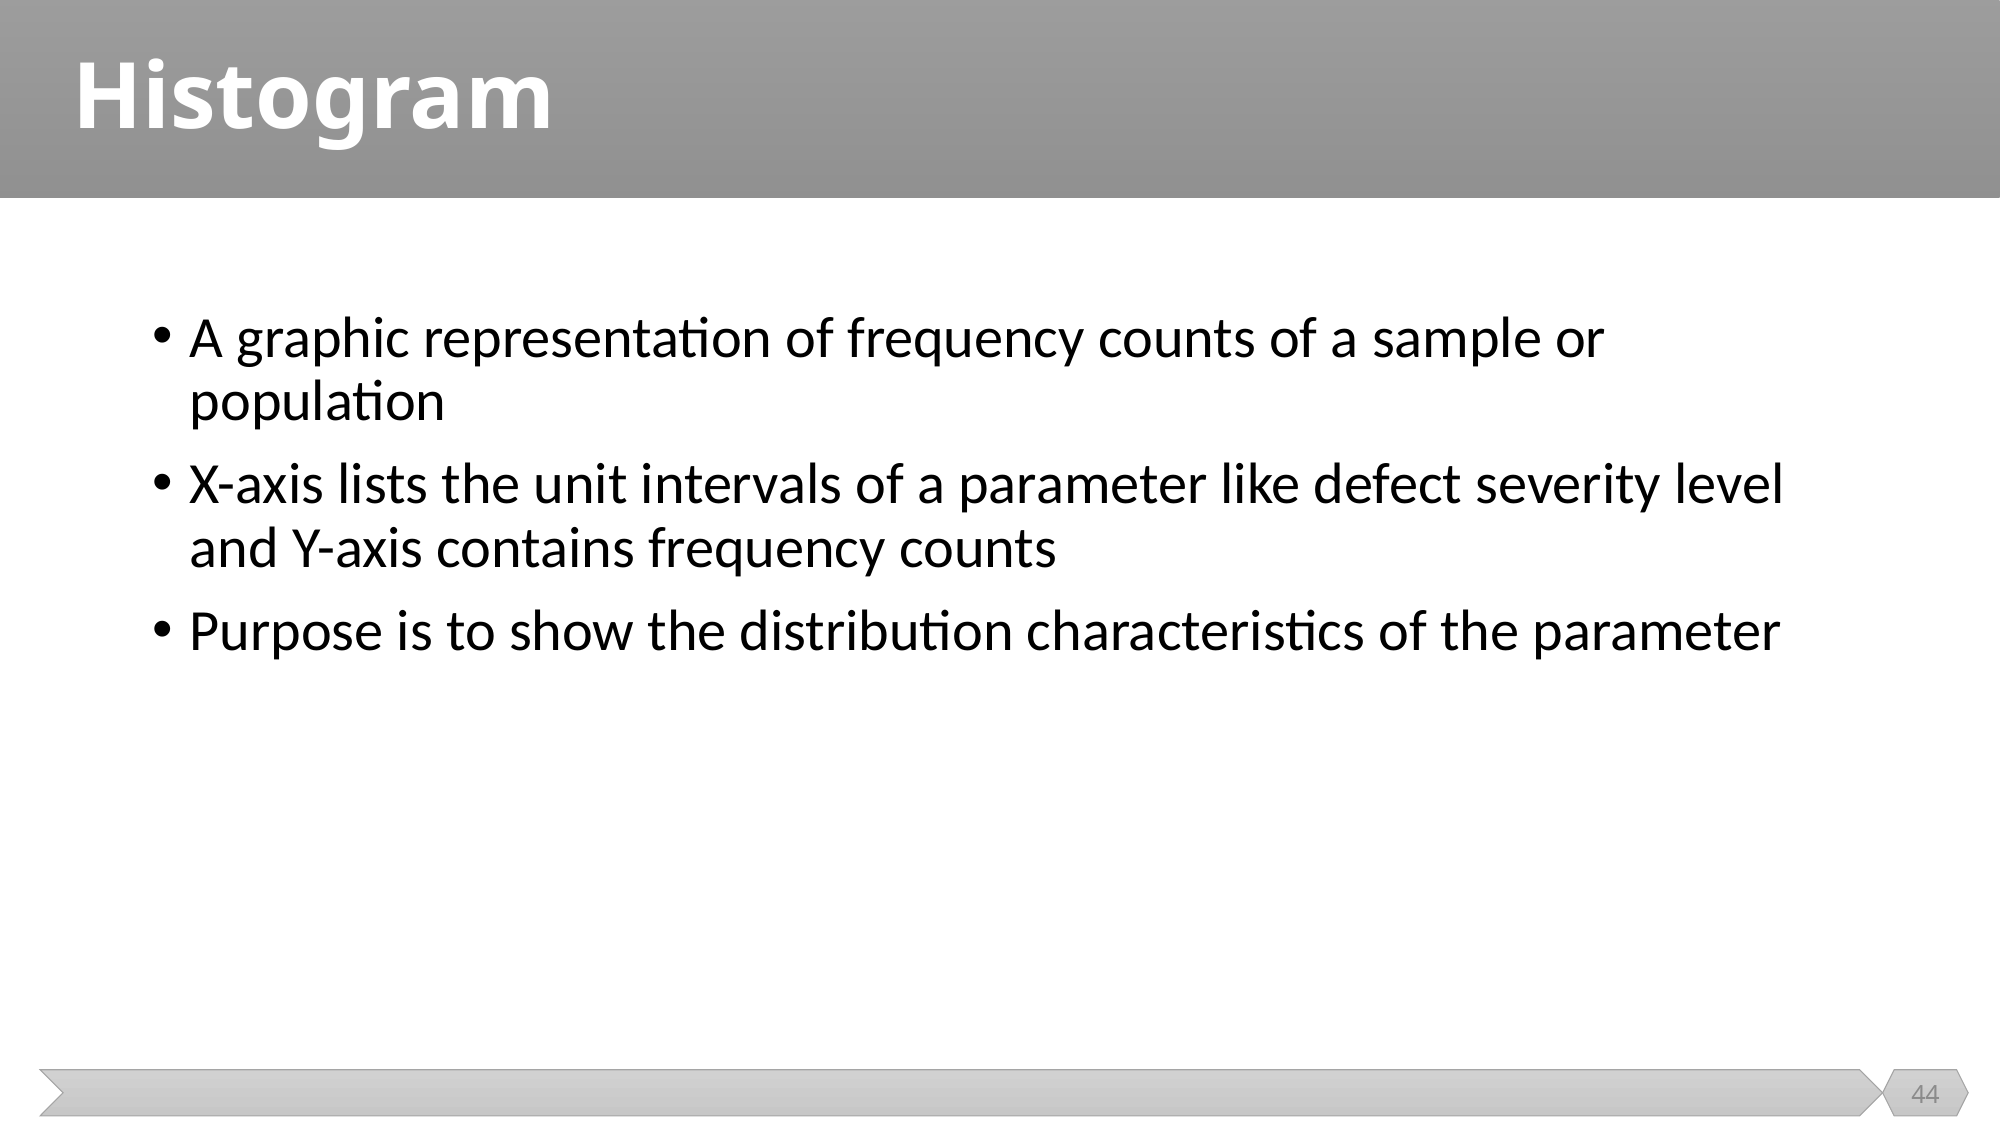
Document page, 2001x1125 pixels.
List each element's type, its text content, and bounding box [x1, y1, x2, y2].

title Histogram [56, 0, 1969, 199]
list A graphic representation of frequency counts of a sample or population X-axis lists the unit intervals of a parameter like defect severity level and Y-axis contains frequency counts Purpose is to show the distribution characteristics of the parameter [137, 299, 1863, 1014]
slide_number 44 [1882, 1065, 1969, 1125]
